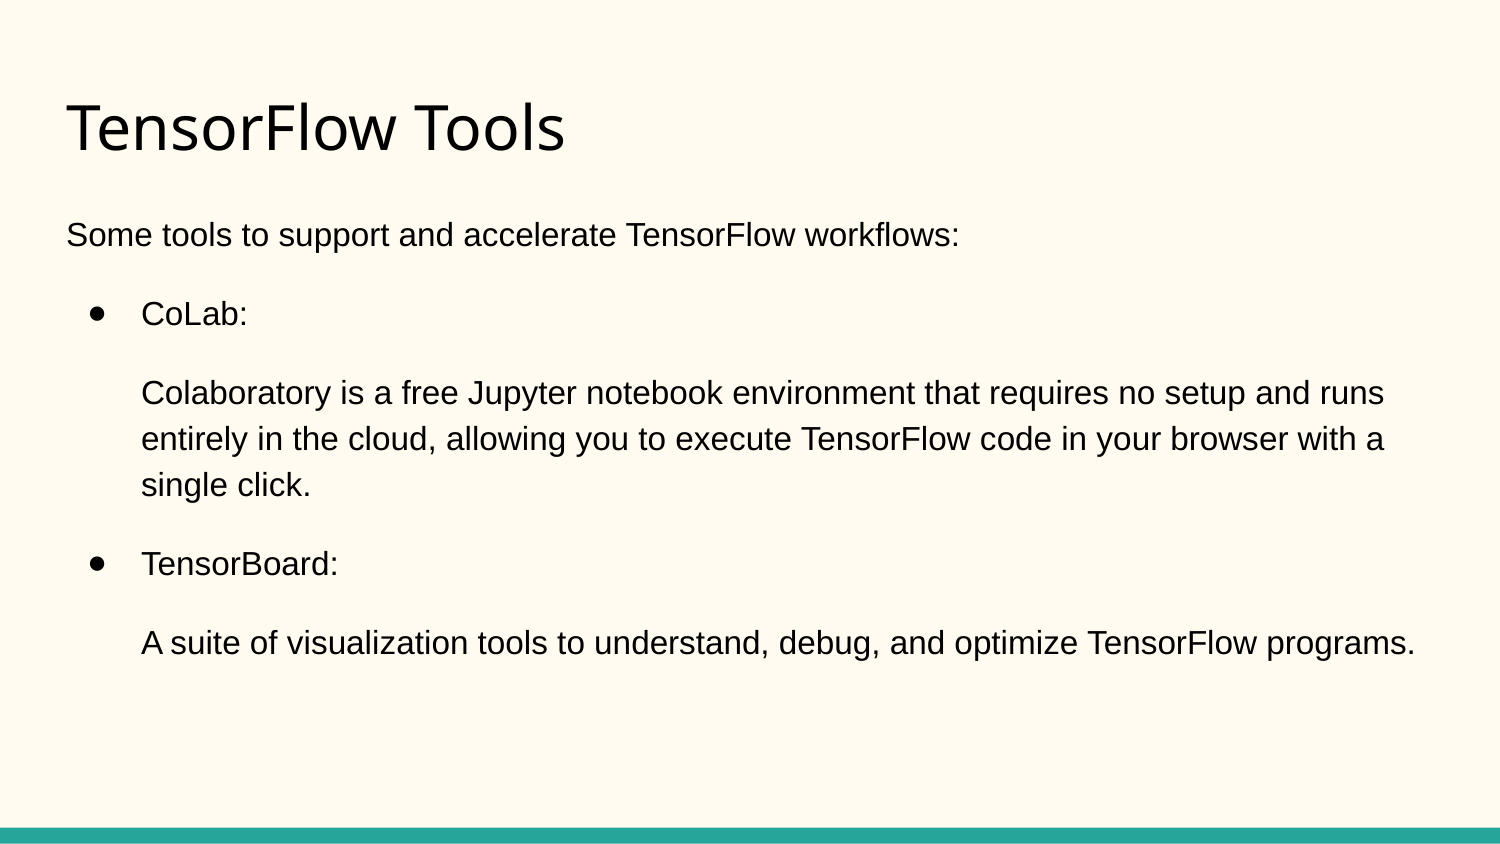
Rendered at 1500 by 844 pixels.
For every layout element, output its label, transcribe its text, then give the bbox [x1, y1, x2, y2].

list Some tools to support and accelerate TensorFlow workflows: CoLab: Colaboratory is a free Jupyter notebook environment that requires no setup and runs entirely in the cloud, allowing you to execute TensorFlow code in your browser with a single click. TensorBoard: A suite of visualization tools to understand, debug, and optimize TensorFlow programs. [51, 192, 1449, 750]
title TensorFlow Tools [51, 72, 1449, 174]
